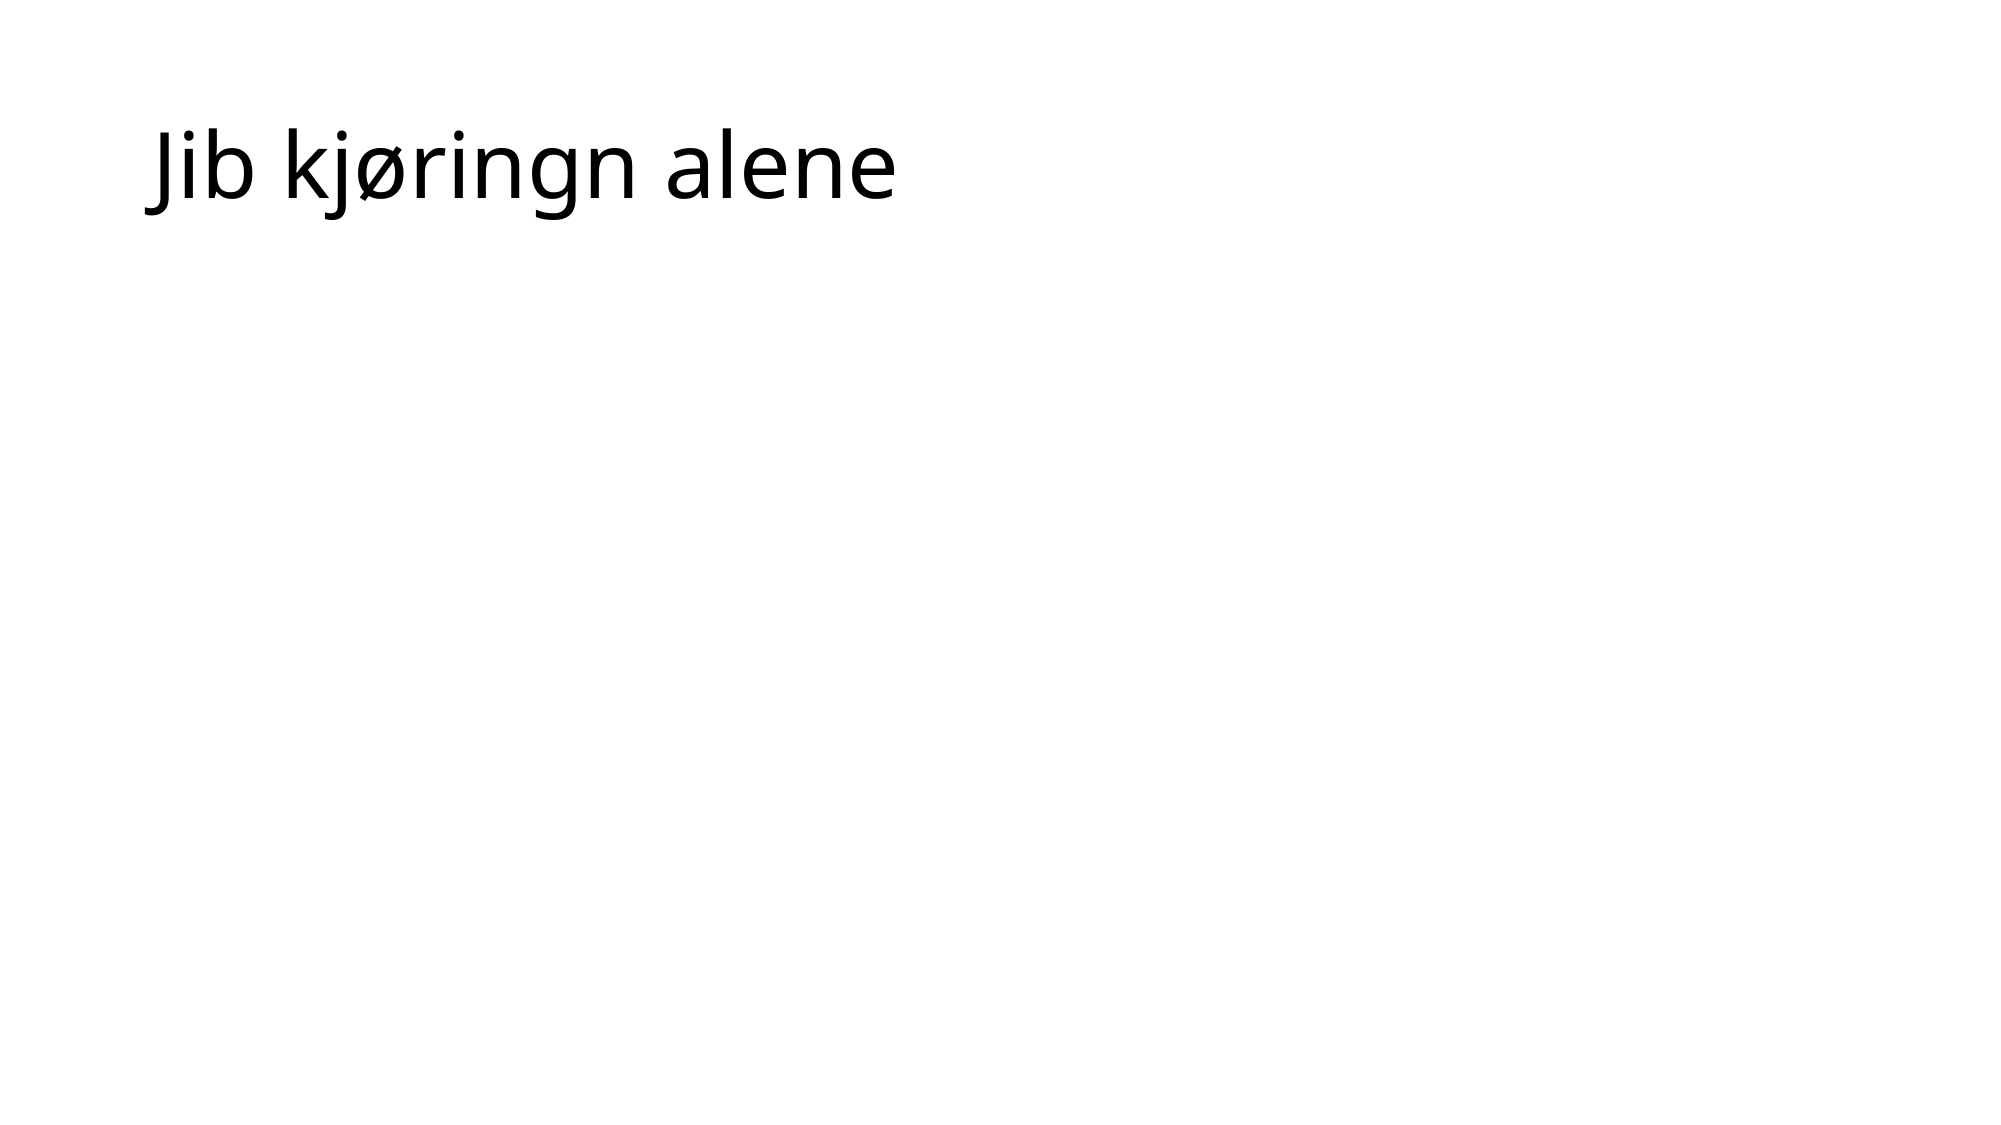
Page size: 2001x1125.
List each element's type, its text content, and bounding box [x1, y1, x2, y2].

title Jib kjøringn alene [137, 59, 1863, 278]
